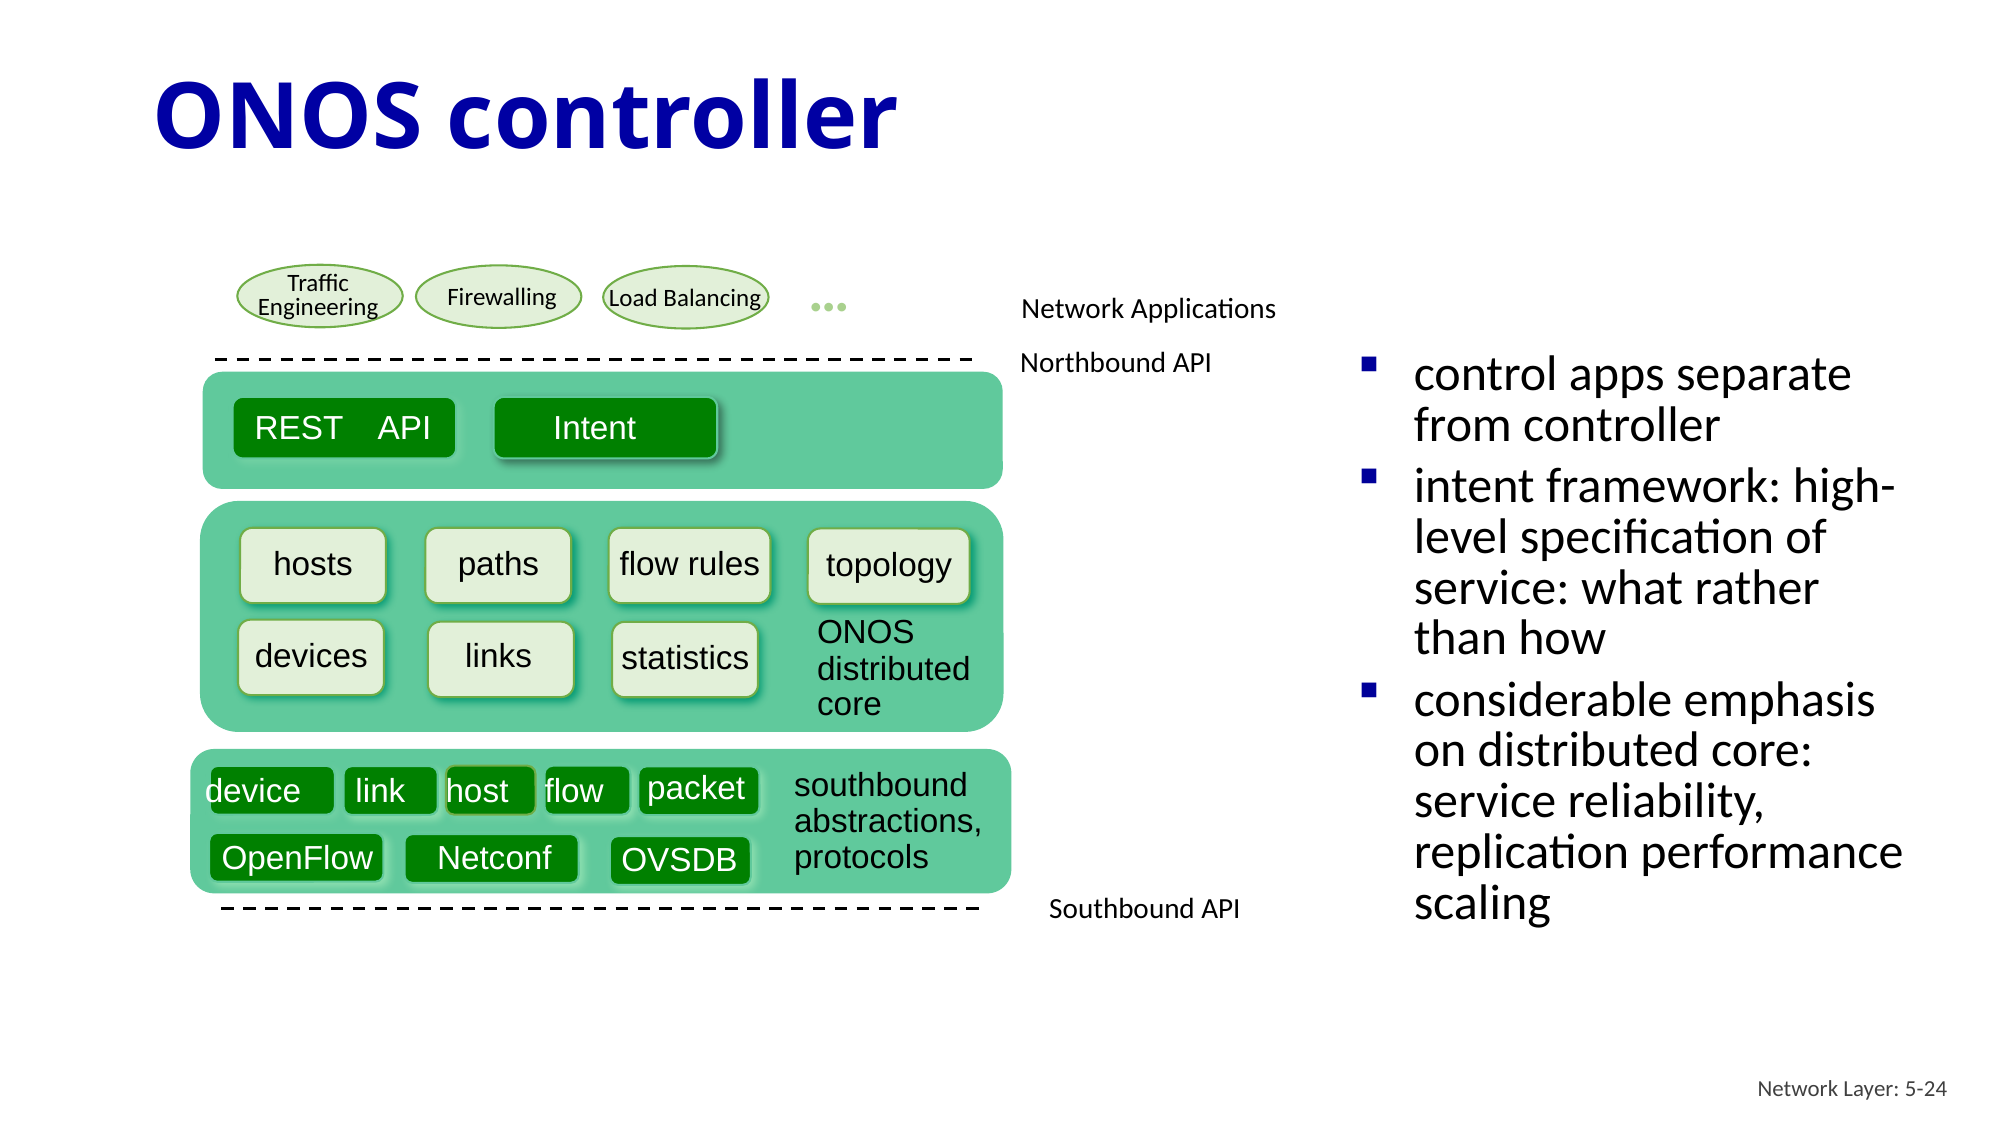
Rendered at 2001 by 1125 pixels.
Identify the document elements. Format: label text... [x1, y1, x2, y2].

text_box Southbound API [1020, 889, 1270, 932]
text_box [202, 371, 1003, 489]
text_box Network Applications [927, 288, 1371, 332]
title ONOS controller [137, 45, 1942, 193]
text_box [190, 748, 1044, 899]
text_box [401, 265, 584, 328]
text_box … [793, 245, 870, 331]
text_box Northbound API [991, 342, 1241, 386]
text_box northbound abstractions, protocols [784, 380, 1097, 490]
slide_number Network Layer: 5-24 [1512, 1056, 1963, 1117]
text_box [199, 500, 1025, 733]
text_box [217, 264, 419, 330]
text_box control apps separate from controller intent framework: high-level specification of service: what rather than how considerable emphasis on distributed core: service reliability, replication performance scaling [1342, 342, 1934, 999]
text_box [584, 265, 786, 329]
